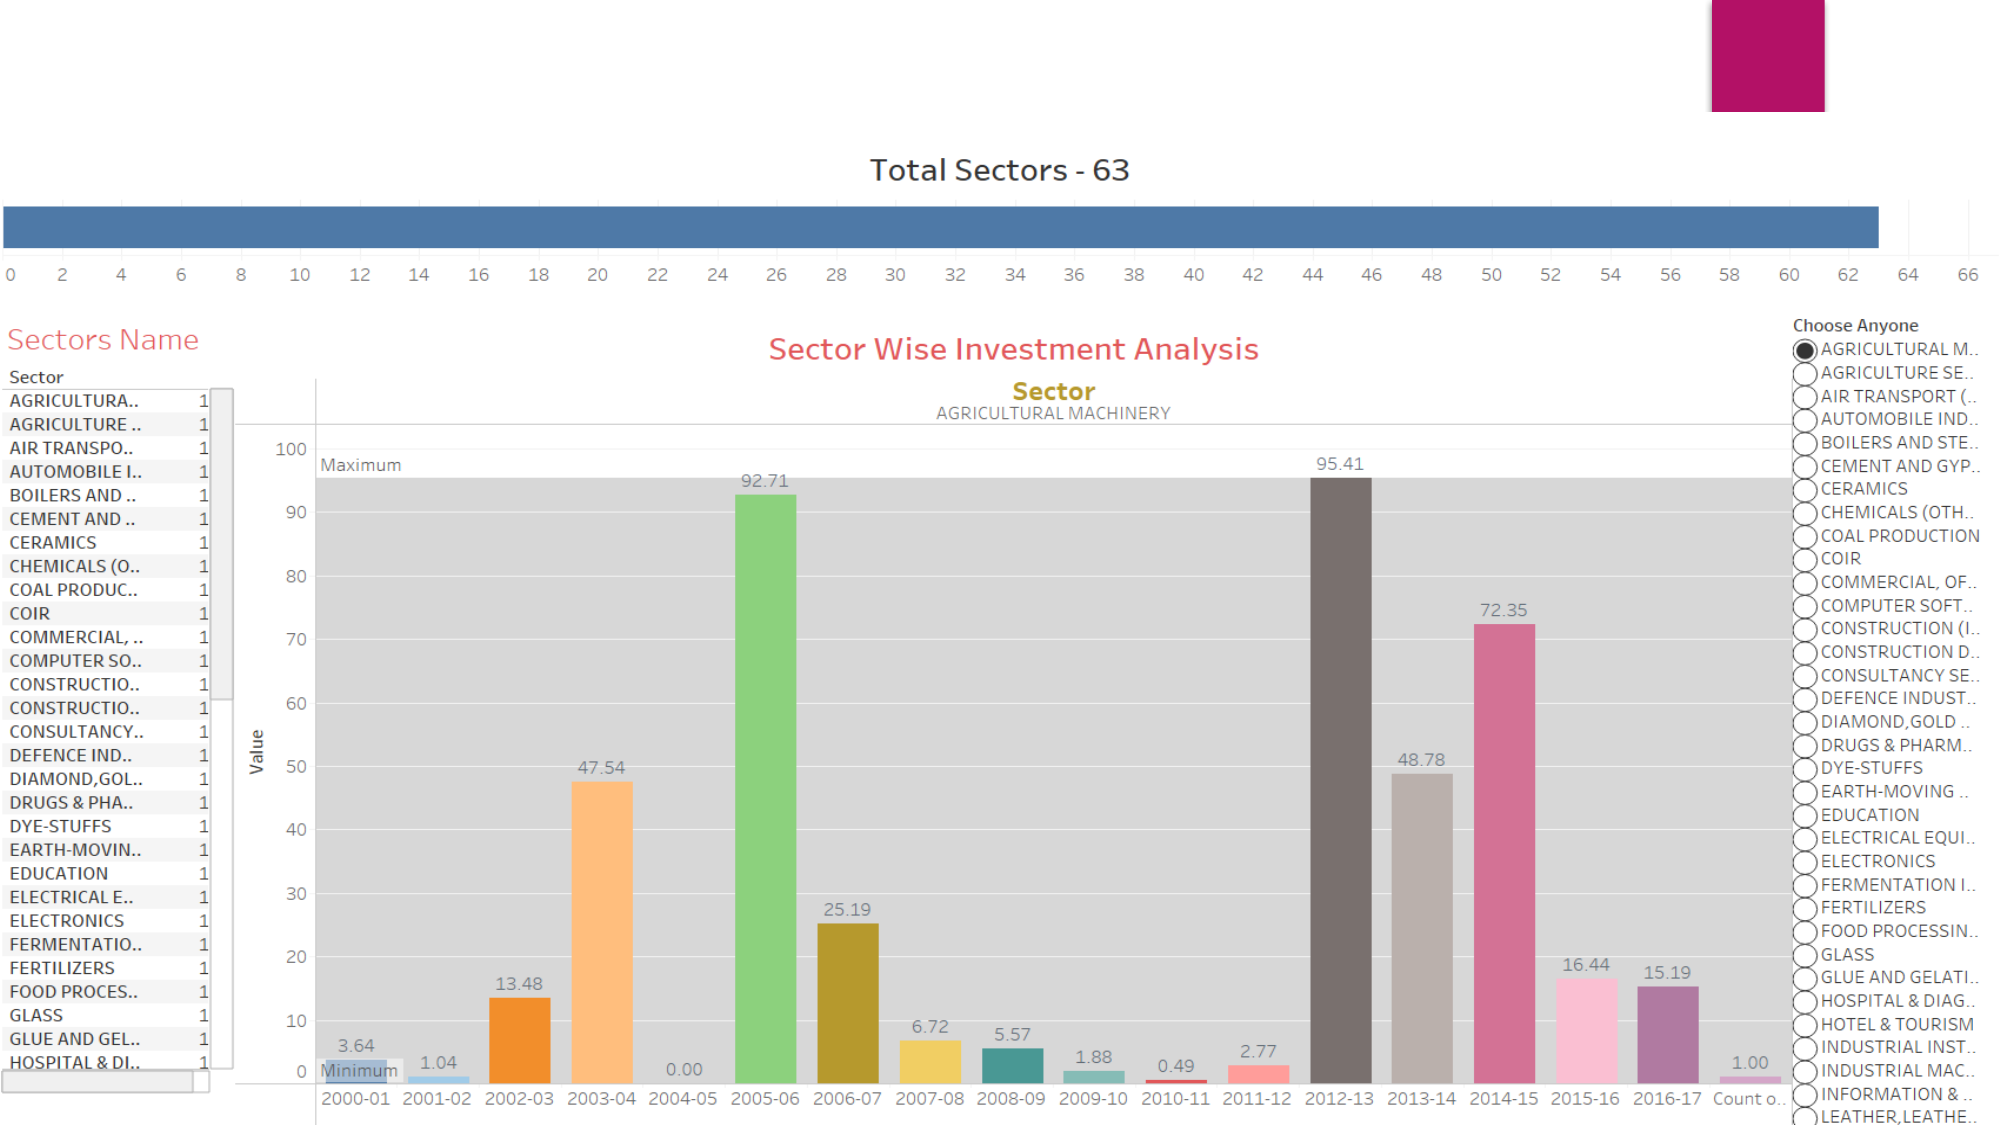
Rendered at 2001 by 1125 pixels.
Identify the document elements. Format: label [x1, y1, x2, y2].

picture [0, 112, 2000, 1125]
